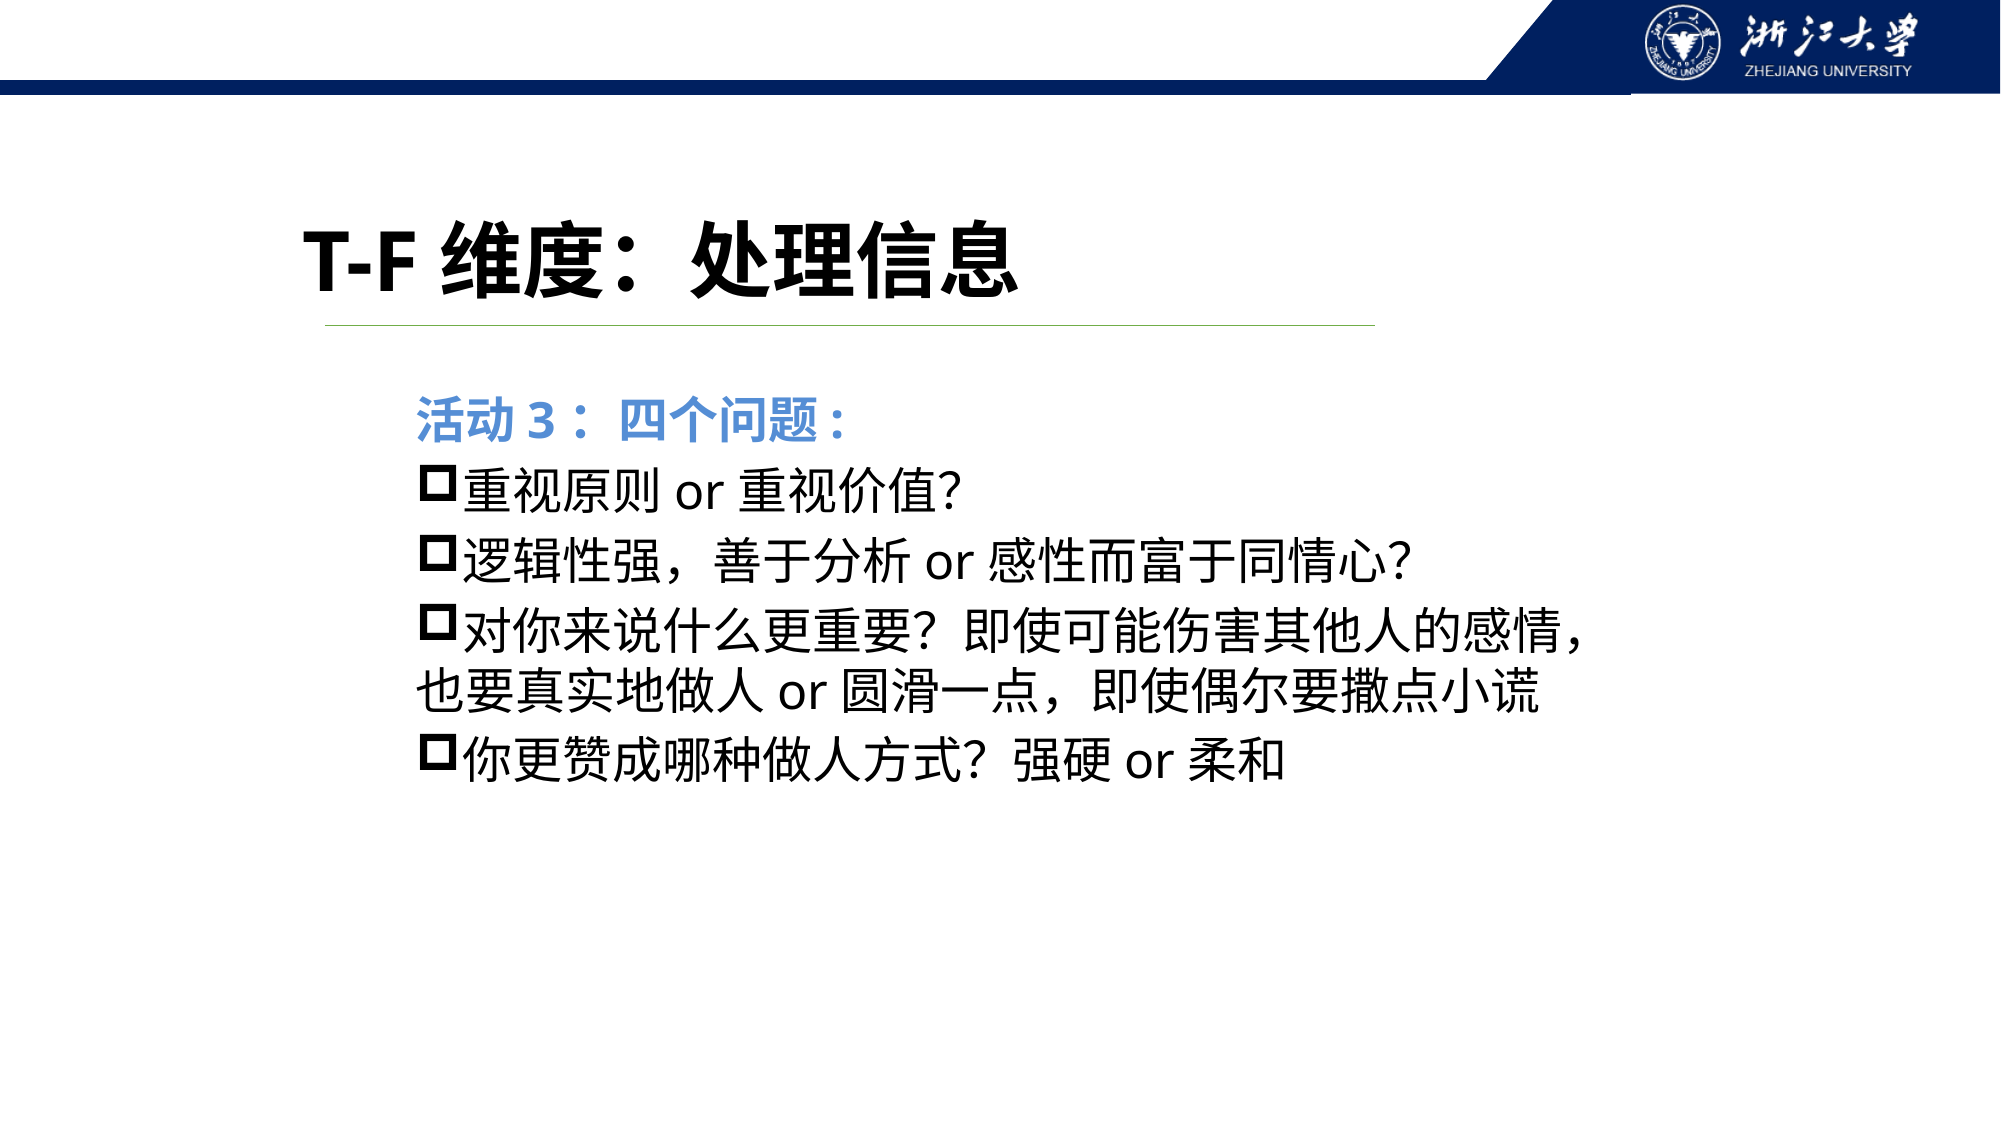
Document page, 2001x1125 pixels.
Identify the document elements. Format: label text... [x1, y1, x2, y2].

text_box T-F维度：处理信息 [287, 200, 1544, 388]
picture [1645, 2, 1930, 85]
text_box 活动3：四个问题: 重视原则or重视价值？ 逻辑性强，善于分析or感性而富于同情心？ 对你来说什么更重要？即使可能伤害其他人的感情，也要真实地做人or圆滑一点，即使偶尔要撒点小谎 你更赞成哪种做人方式？强硬or柔和 [400, 387, 1668, 797]
